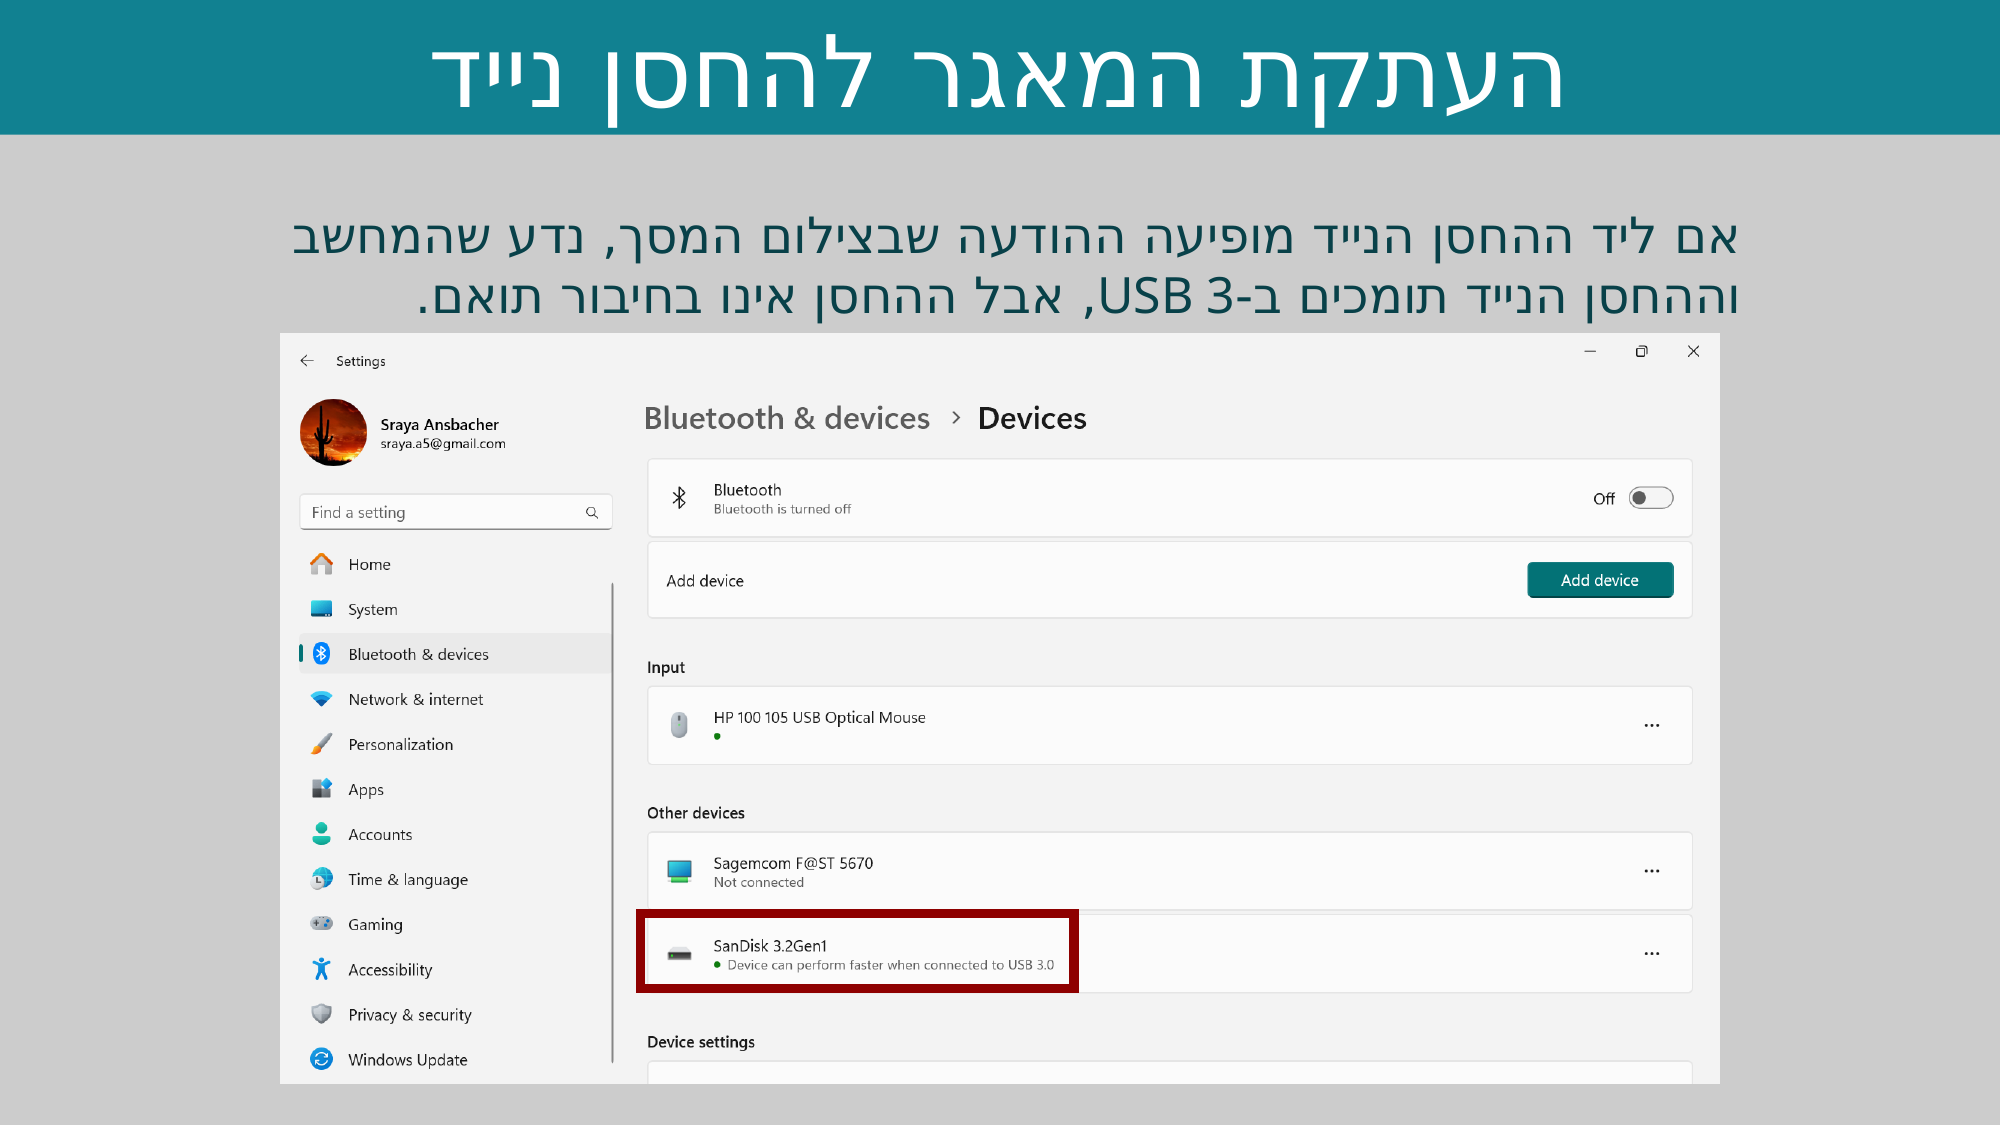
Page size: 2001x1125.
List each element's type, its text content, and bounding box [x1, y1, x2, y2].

text_box העתקת המאגר להחסן נייד [0, 0, 2000, 135]
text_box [280, 333, 1720, 1084]
text_box אם ליד ההחסן הנייד מופיעה ההודעה שבצילום המסך, נדע שהמחשב וההחסן הנייד תומכים ב-USB 3, אבל ההחסן אינו בחיבור תואם. [243, 136, 1757, 331]
